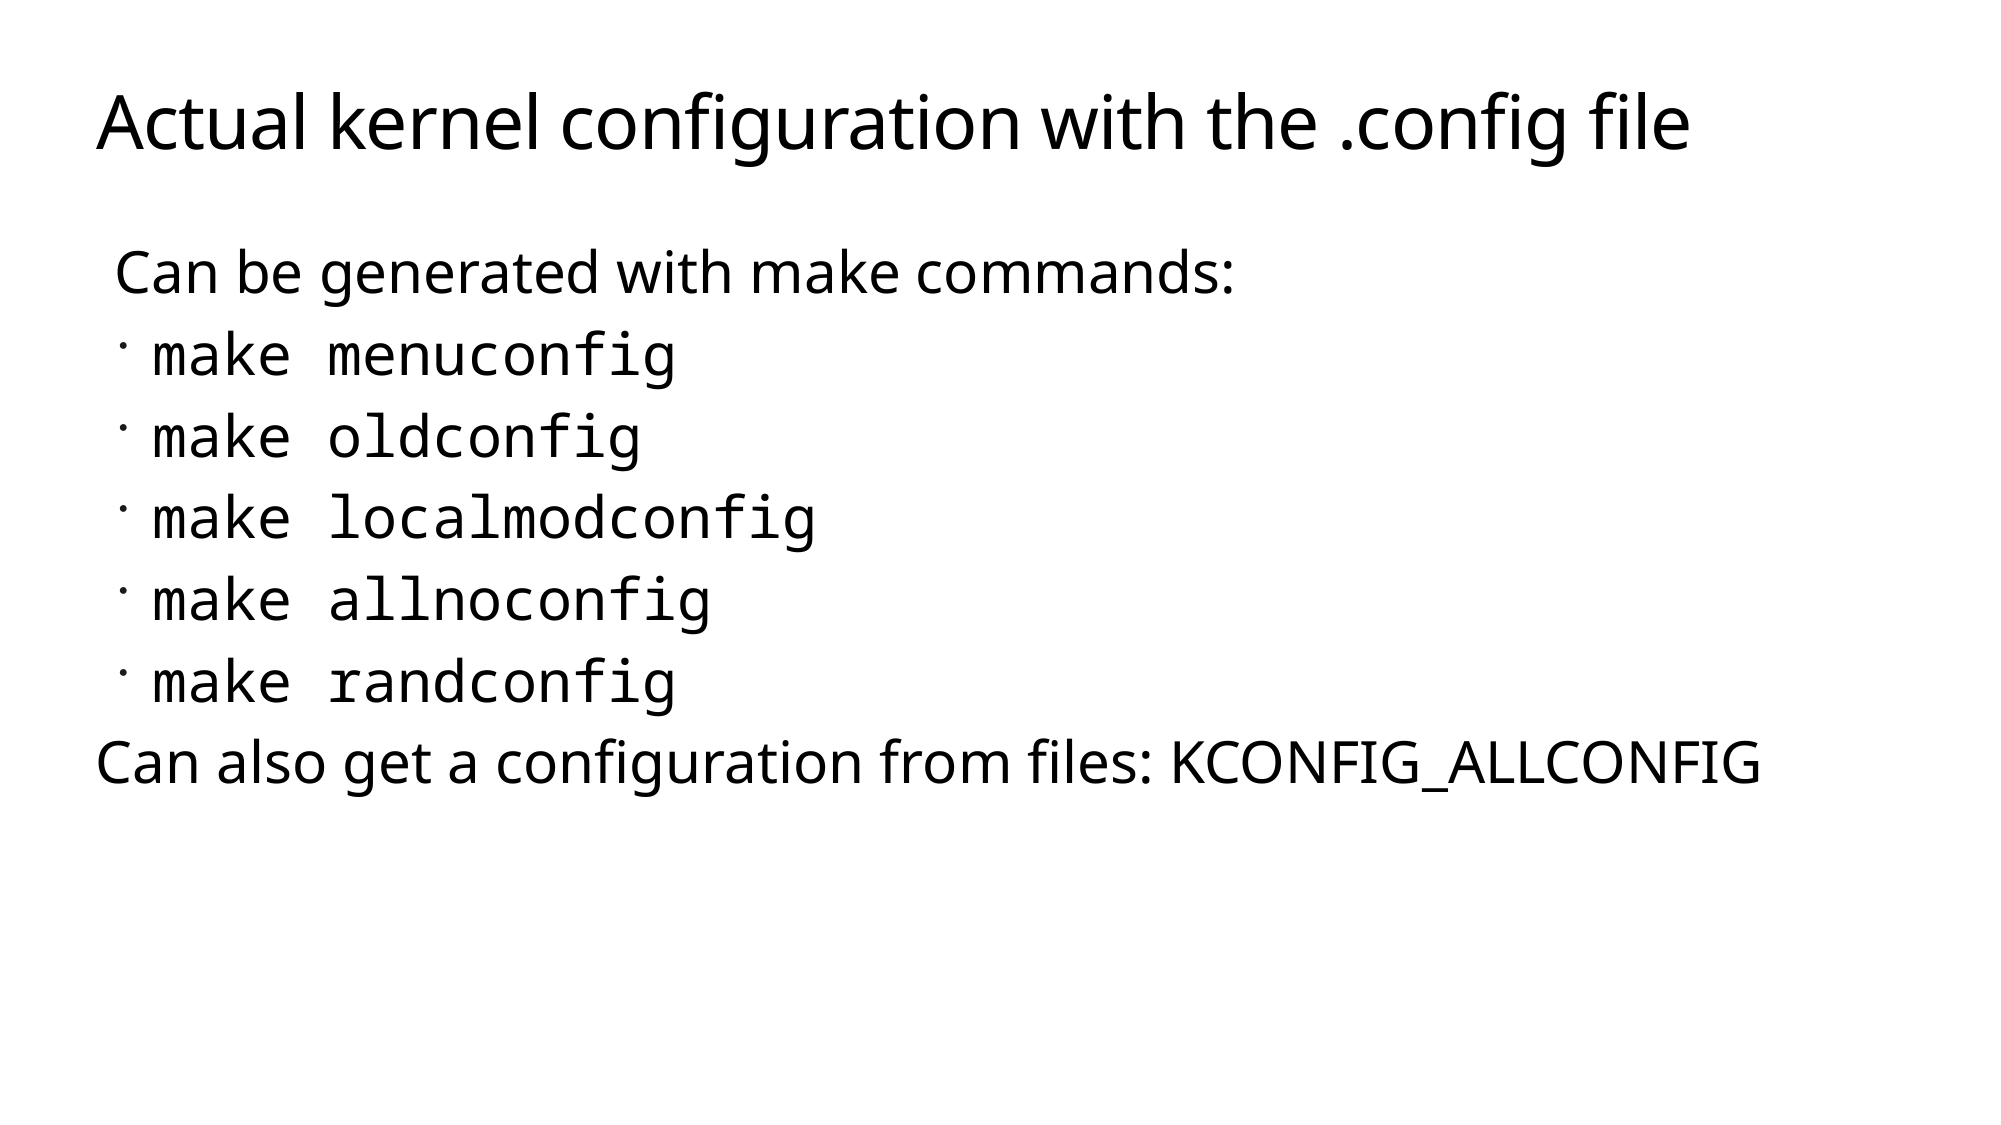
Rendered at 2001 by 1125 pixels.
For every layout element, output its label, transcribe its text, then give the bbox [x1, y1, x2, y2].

list Can be generated with make commands: make menuconfig make oldconfig make localmodconfig make allnoconfig make randconfig Can also get a configuration from files: KCONFIG_ALLCONFIG [95, 235, 1904, 816]
title Actual kernel configuration with the .config file [96, 75, 1904, 166]
